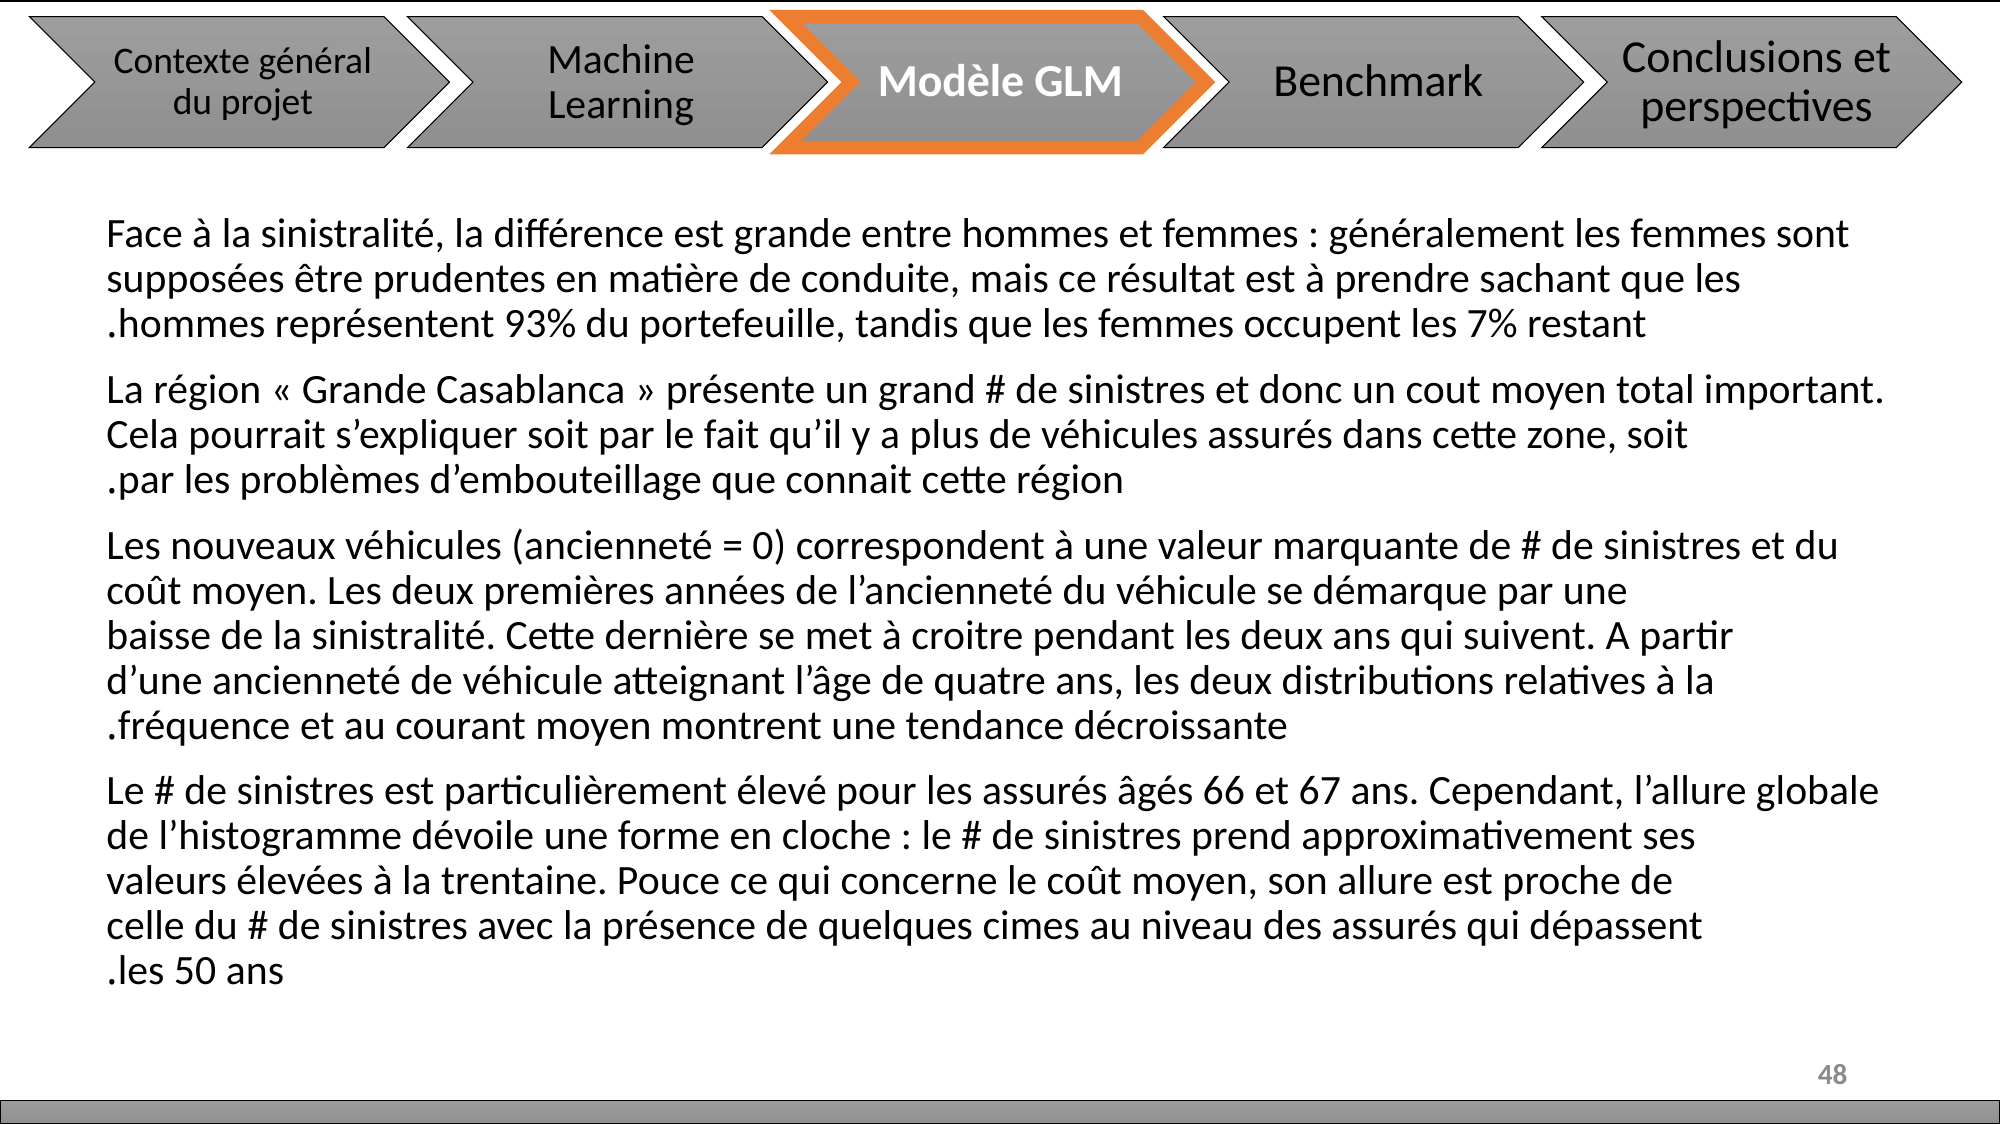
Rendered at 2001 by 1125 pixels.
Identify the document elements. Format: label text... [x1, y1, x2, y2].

text_box Face à la sinistralité, la différence est grande entre hommes et femmes : généralement les femmes sont supposées être prudentes en matière de conduite, mais ce résultat est à prendre sachant que les hommes représentent 93% du portefeuille, tandis que les femmes occupent les 7% restant. La région « Grande Casablanca » présente un grand # de sinistres et donc un cout moyen total important. Cela pourrait s’expliquer soit par le fait qu’il y a plus de véhicules assurés dans cette zone, soit par les problèmes d’embouteillage que connait cette région. Les nouveaux véhicules (ancienneté = 0) correspondent à une valeur marquante de # de sinistres et du coût moyen. Les deux premières années de l’ancienneté du véhicule se démarque par une baisse de la sinistralité. Cette dernière se met à croitre pendant les deux ans qui suivent. A partir d’une ancienneté de véhicule atteignant l’âge de quatre ans, les deux distributions relatives à la fréquence et au courant moyen montrent une tendance décroissante. Le # de sinistres est particulièrement élevé pour les assurés âgés 66 et 67 ans. Cependant, l’allure globale de l’histogramme dévoile une forme en cloche : le # de sinistres prend approximativement ses valeurs élevées à la trentaine. Pouce ce qui concerne le coût moyen, son allure est proche de celle du # de sinistres avec la présence de quelques cimes au niveau des assurés qui dépassent les 50 ans. [91, 204, 1934, 1043]
slide_number 48 [1412, 1043, 1863, 1103]
text_box [0, 1100, 2000, 1124]
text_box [28, 16, 1963, 148]
